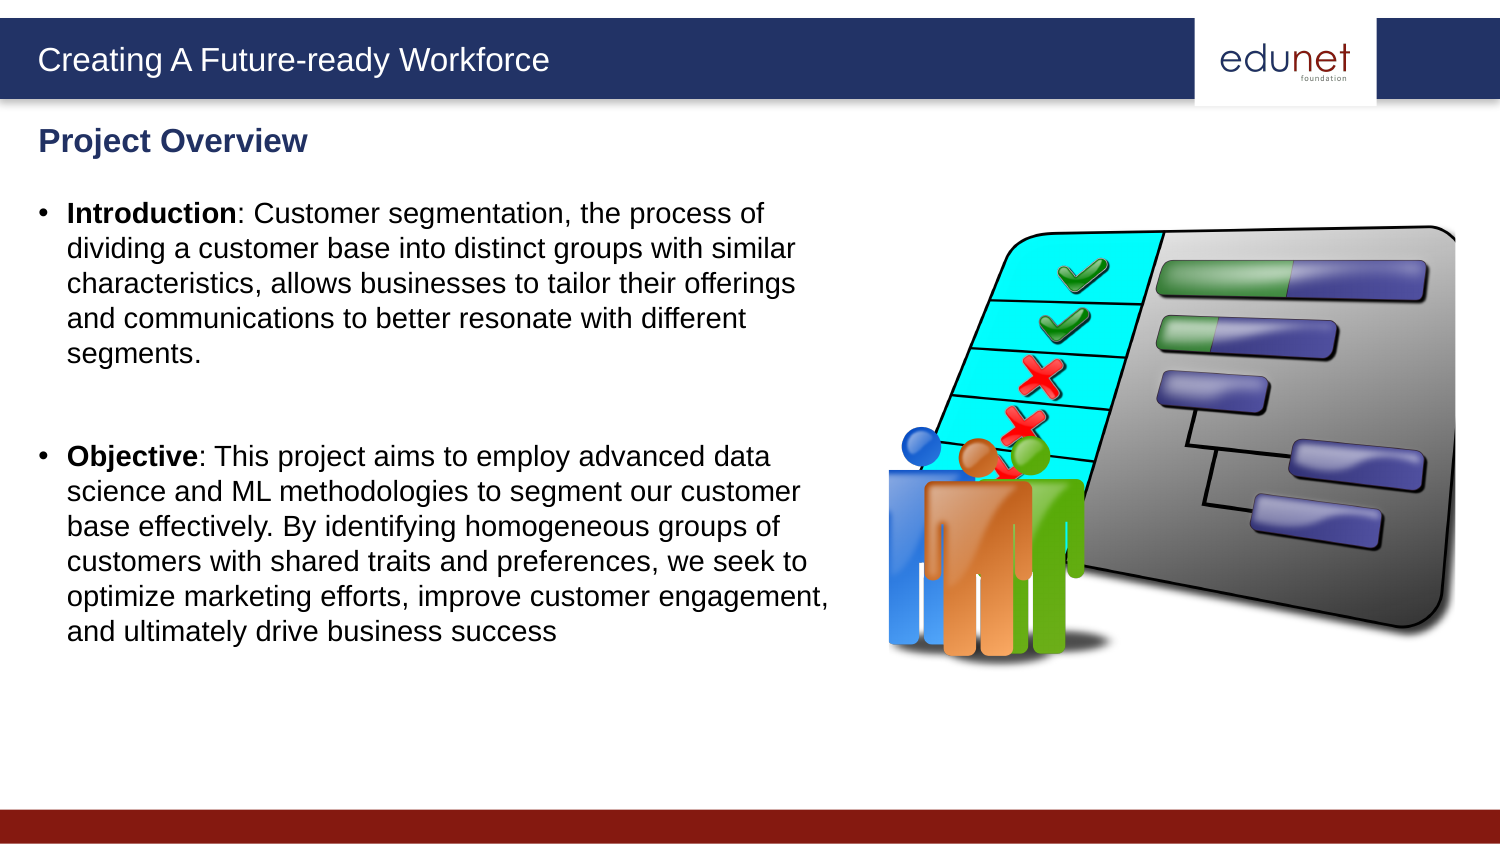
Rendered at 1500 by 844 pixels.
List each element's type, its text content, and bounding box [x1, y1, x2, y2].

text_box Project Overview [23, 112, 750, 167]
text_box Introduction: Customer segmentation, the process of dividing a customer base into distinct groups with similar characteristics, allows businesses to tailor their offerings and communications to better resonate with different segments. Objective: This project aims to employ advanced data science and ML methodologies to segment our customer base effectively. By identifying homogeneous groups of customers with shared traits and preferences, we seek to optimize marketing efforts, improve customer engagement, and ultimately drive business success [23, 187, 853, 759]
picture [1215, 38, 1356, 86]
picture [888, 222, 1456, 675]
